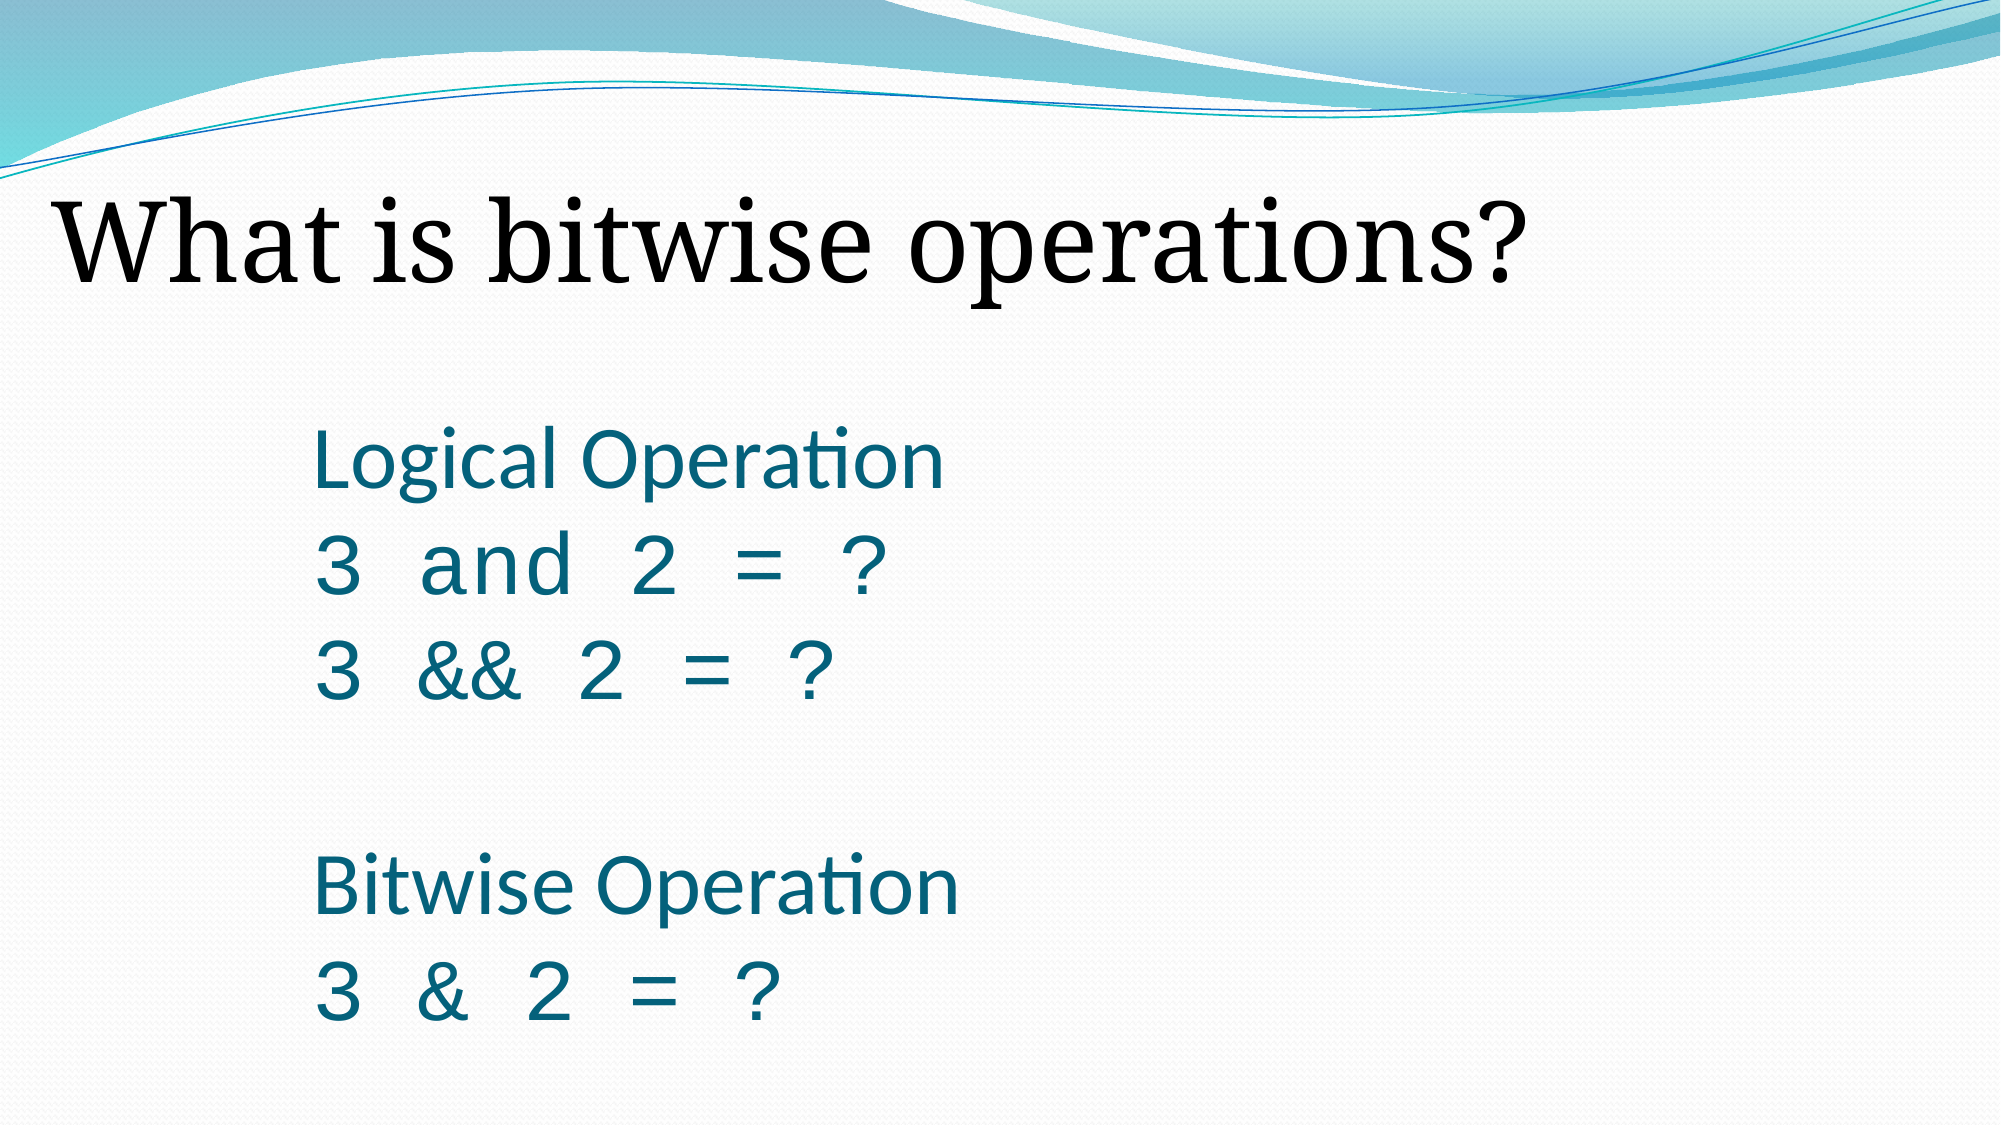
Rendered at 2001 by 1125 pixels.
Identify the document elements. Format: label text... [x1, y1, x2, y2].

title Logical Operation 3 and 2 = ? 3 && 2 = ? Bitwise Operation 3 & 2 = ? [312, 387, 1938, 1038]
text_box What is bitwise operations? [35, 162, 1546, 313]
